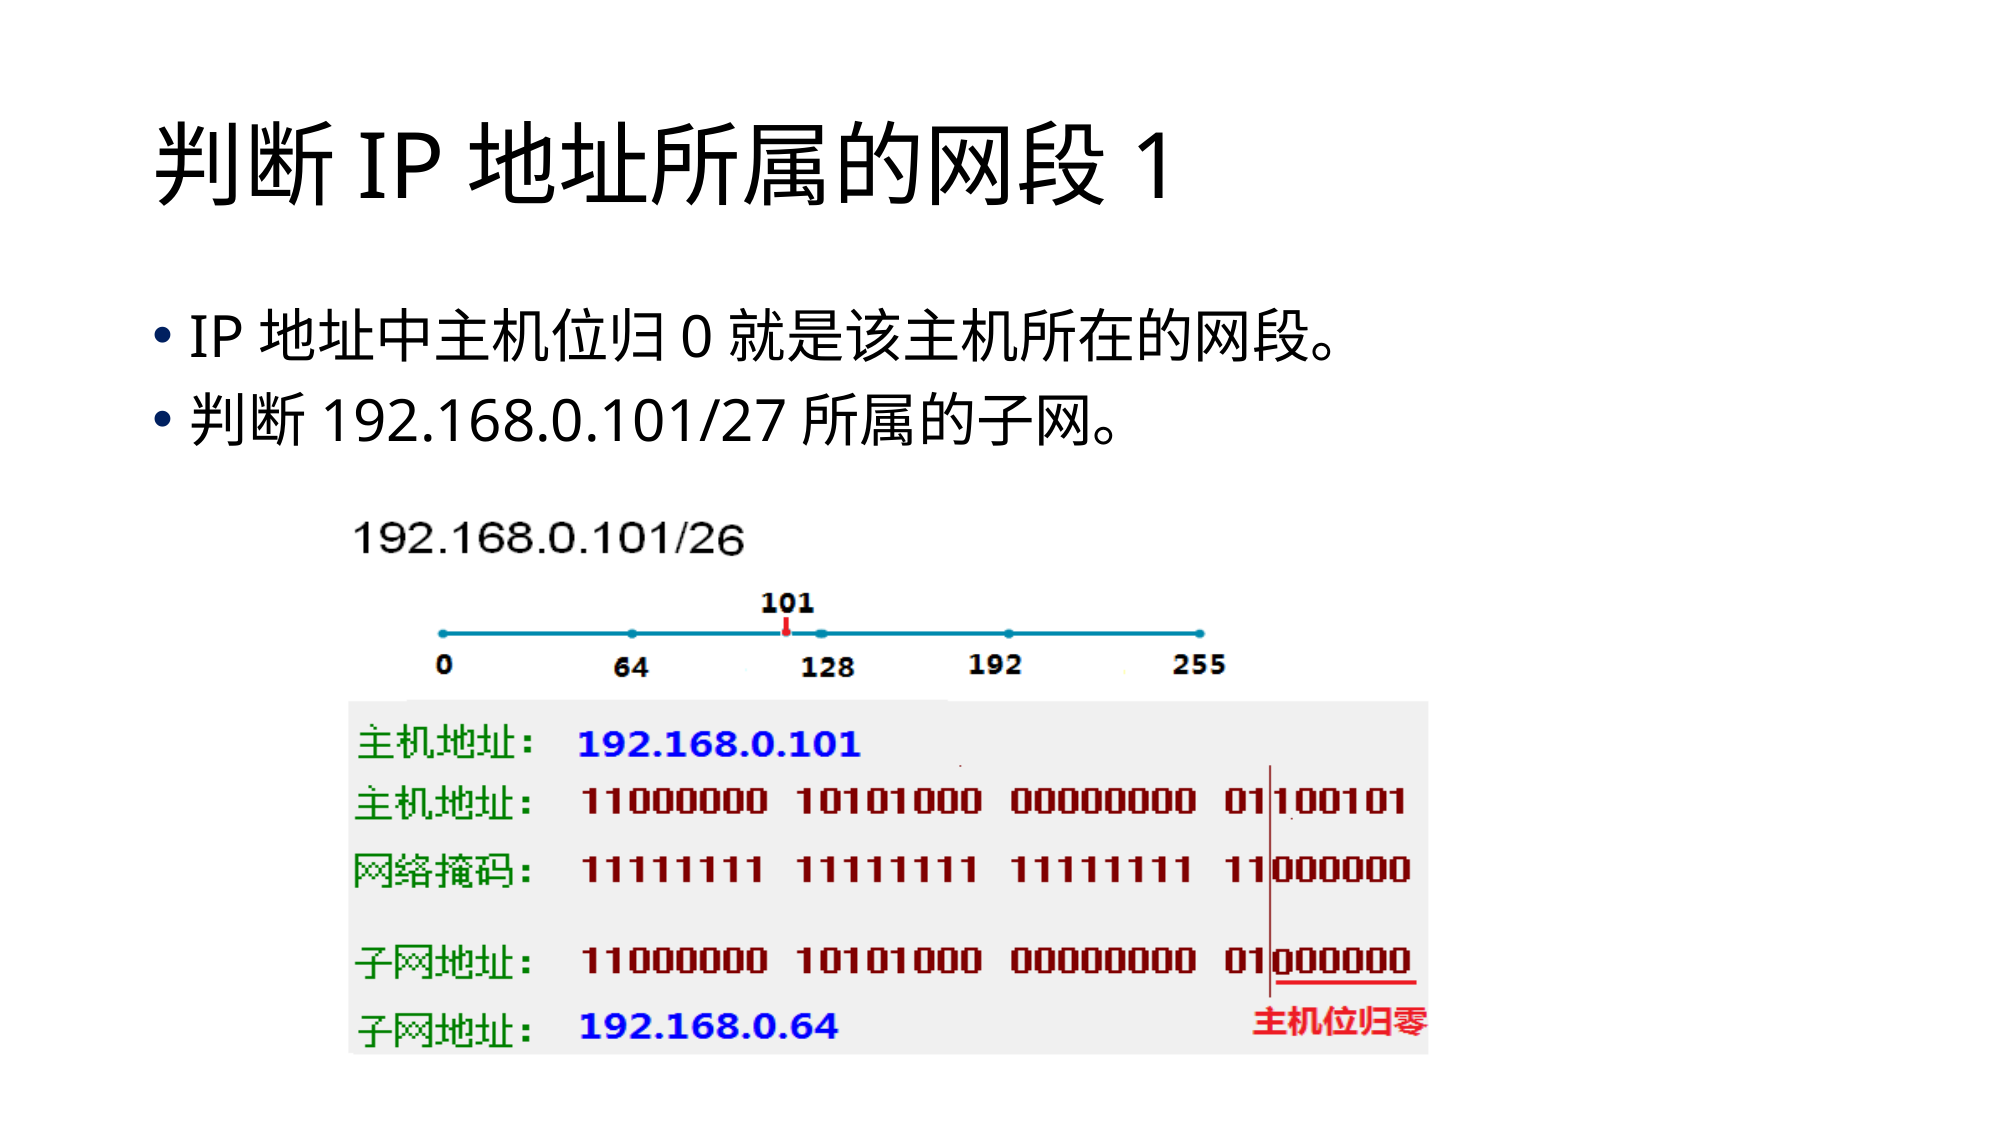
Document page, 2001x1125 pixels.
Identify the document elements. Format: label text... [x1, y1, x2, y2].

title 判断IP地址所属的网段1 [137, 59, 1863, 278]
picture [342, 502, 1442, 1066]
list IP地址中主机位归0就是该主机所在的网段。 判断192.168.0.101/27所属的子网。 [137, 299, 1863, 1014]
